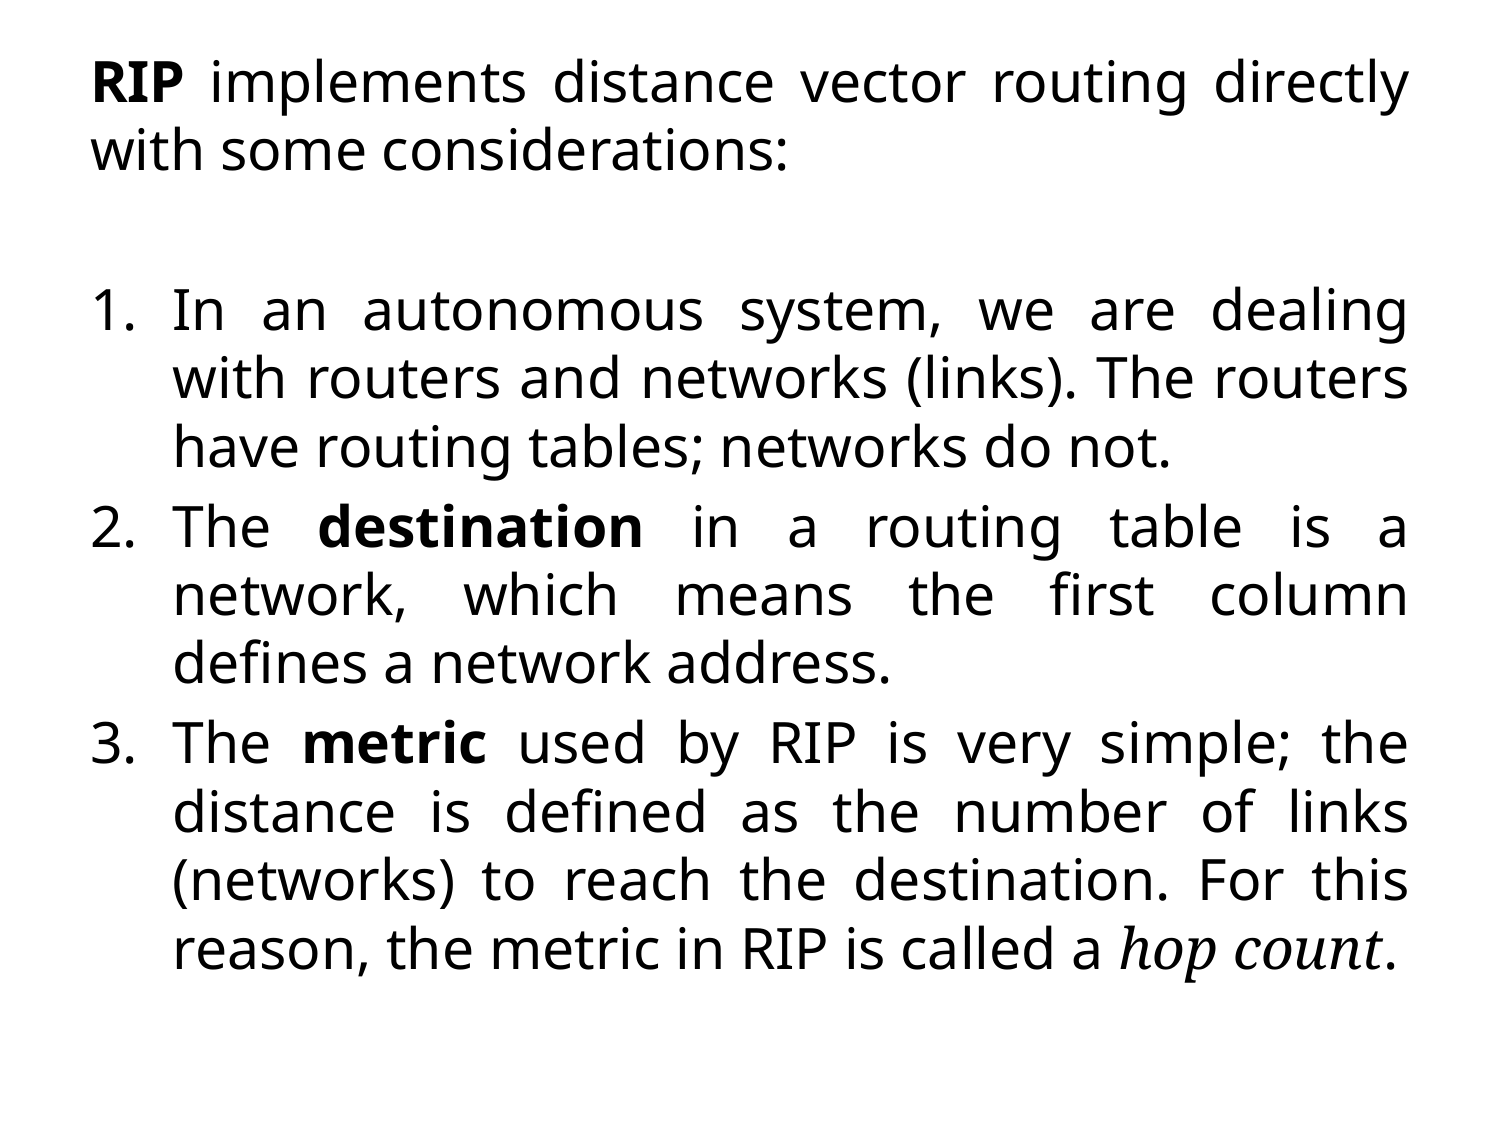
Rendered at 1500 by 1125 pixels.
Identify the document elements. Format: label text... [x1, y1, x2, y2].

list RIP implements distance vector routing directly with some considerations: In an autonomous system, we are dealing with routers and networks (links). The routers have routing tables; networks do not. The destination in a routing table is a network, which means the first column defines a network address. The metric used by RIP is very simple; the distance is defined as the number of links (networks) to reach the destination. For this reason, the metric in RIP is called a hop count. [75, 37, 1425, 1005]
